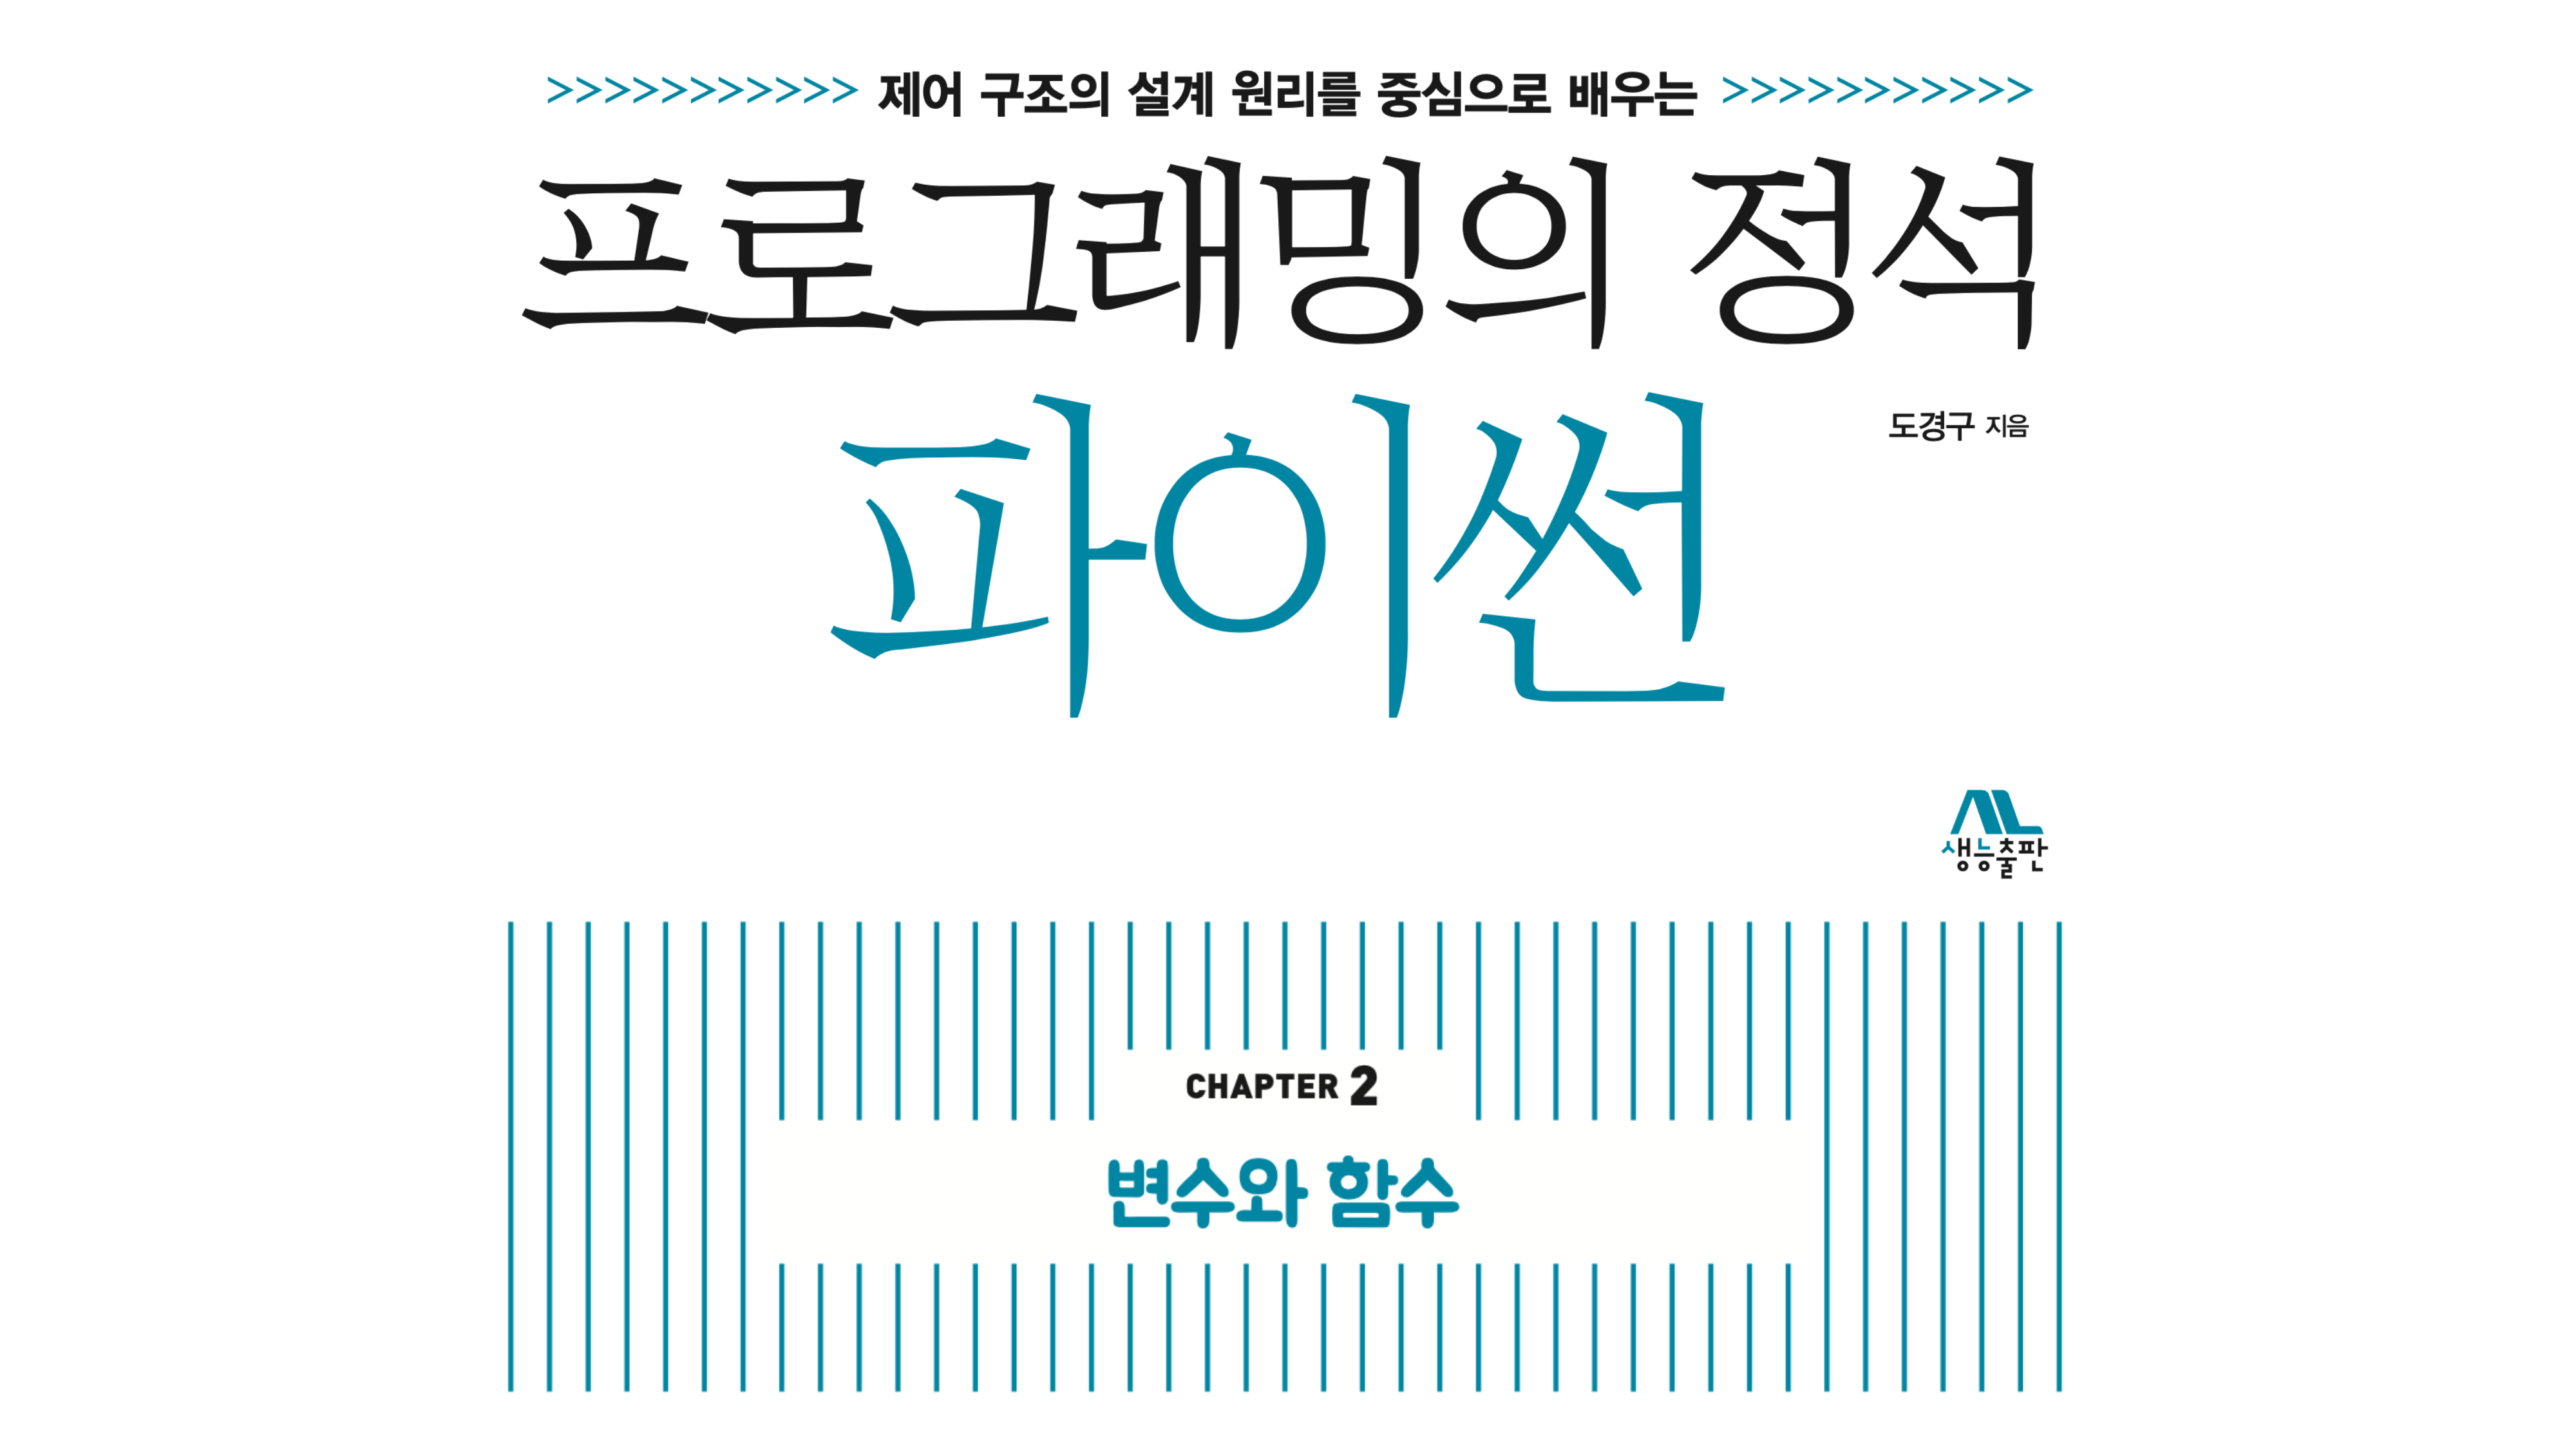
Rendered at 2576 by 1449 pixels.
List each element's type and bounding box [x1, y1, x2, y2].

picture [504, 916, 2072, 1401]
picture [497, 46, 2079, 904]
